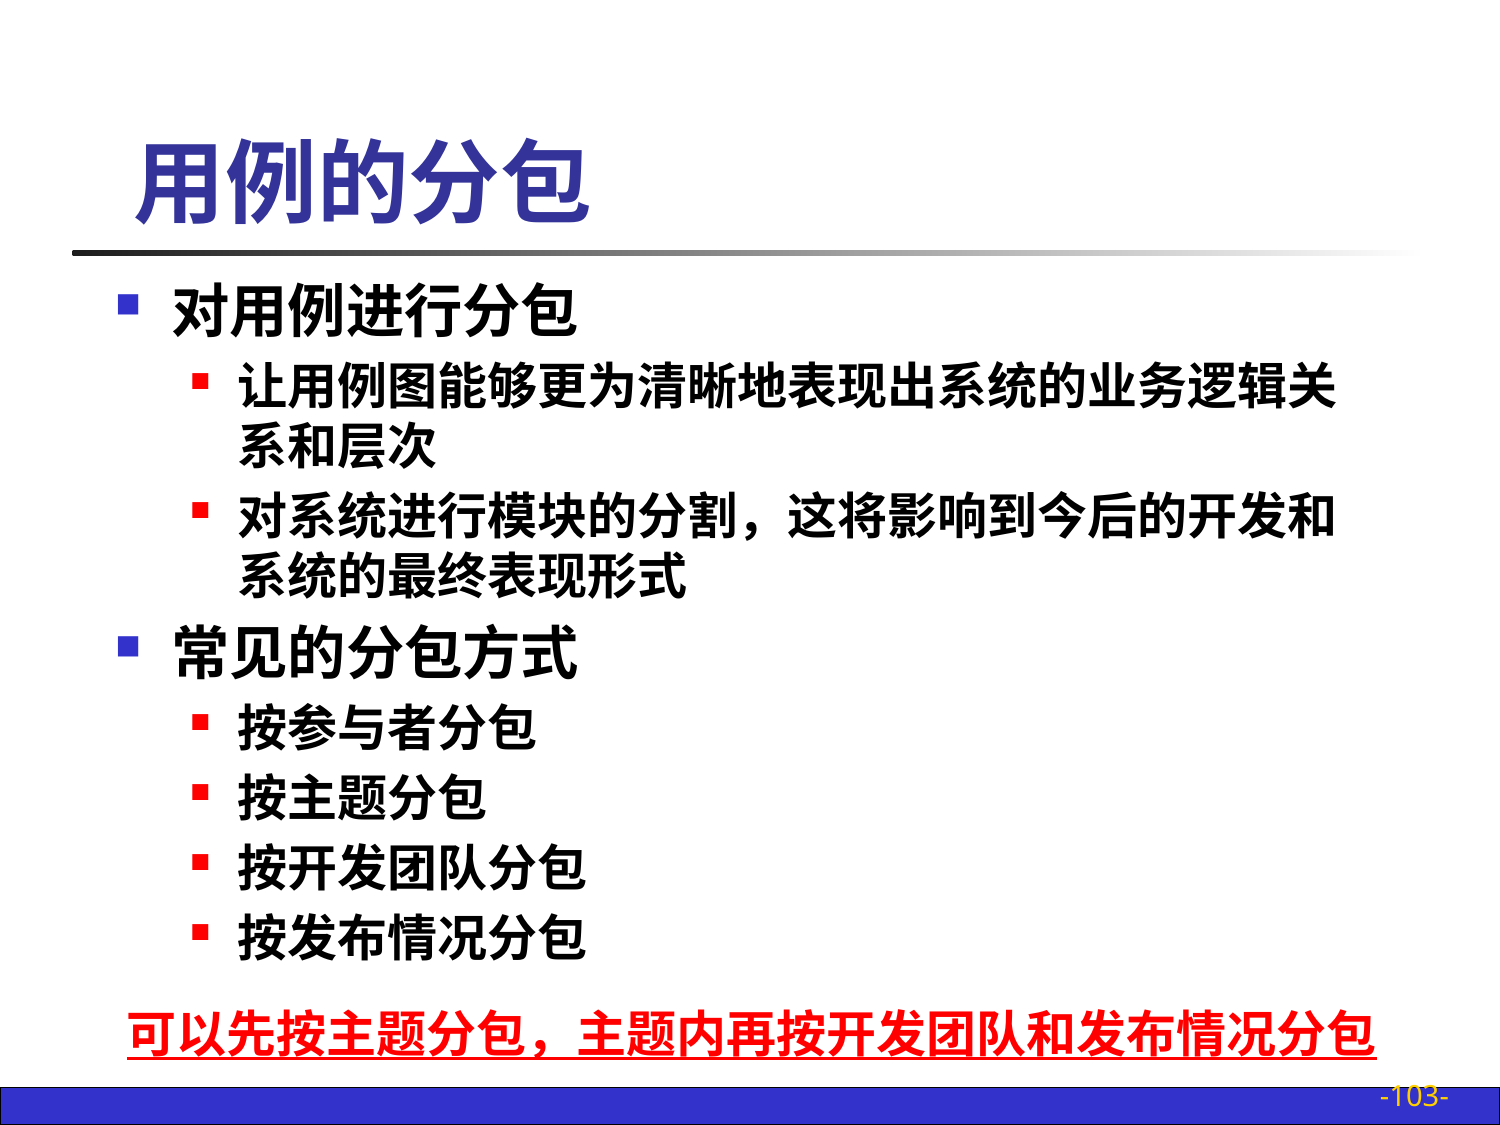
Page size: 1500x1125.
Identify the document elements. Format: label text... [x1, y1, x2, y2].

text_box 可以先按主题分包，主题内再按开发团队和发布情况分包 [112, 995, 1400, 1070]
title 用例的分包 [118, 54, 1398, 243]
list 对用例进行分包 让用例图能够更为清晰地表现出系统的业务逻辑关系和层次 对系统进行模块的分割，这将影响到今后的开发和系统的最终表现形式 常见的分包方式 按参与者分包 按主题分包 按开发团队分包 按发布情况分包 [100, 266, 1376, 1000]
slide_number -103- [1151, 1074, 1465, 1125]
